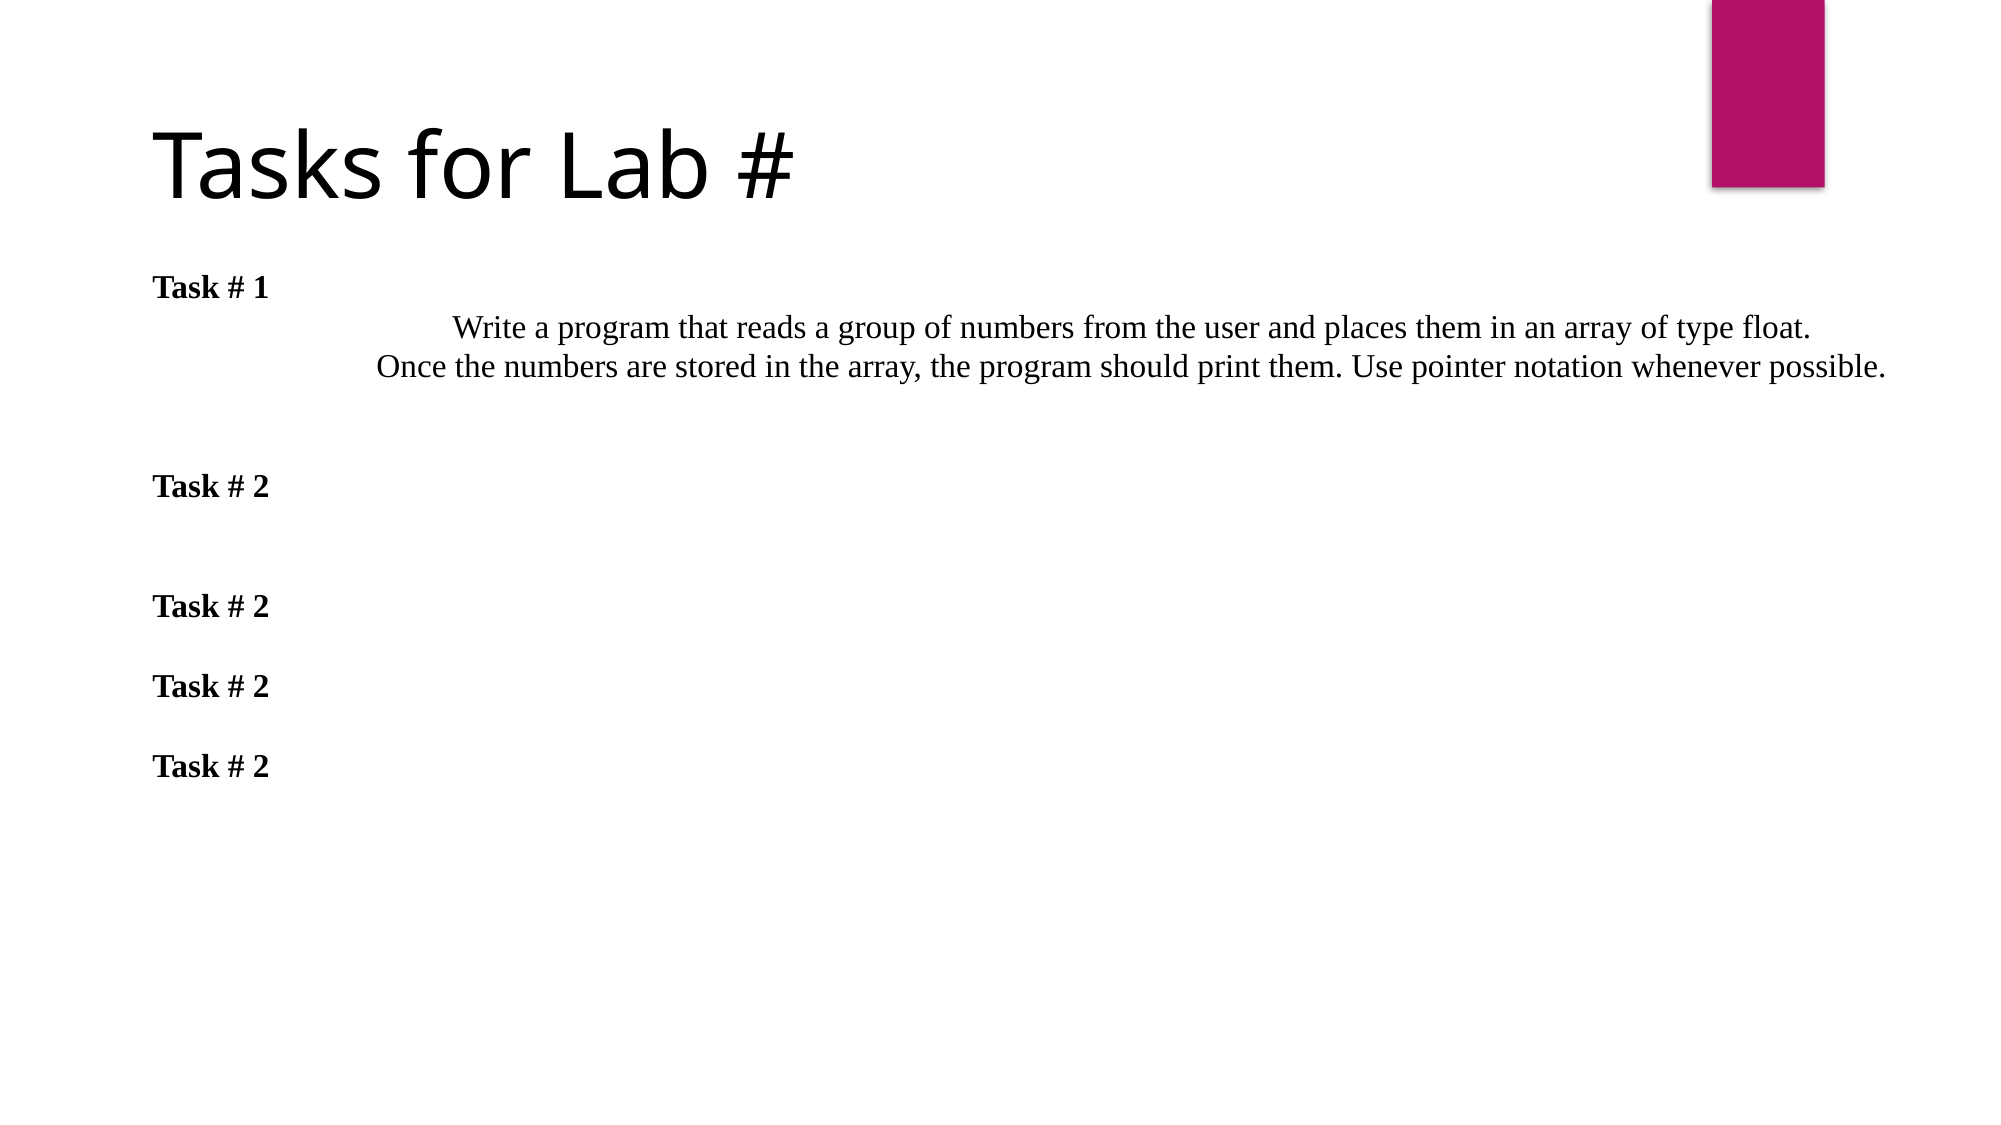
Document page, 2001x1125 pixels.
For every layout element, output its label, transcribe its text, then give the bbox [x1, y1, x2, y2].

text_box Tasks for Lab # [137, 59, 1863, 257]
text_box Task # 1 Write a program that reads a group of numbers from the user and places them in an array of type float. Once the numbers are stored in the array, the program should print them. Use pointer notation whenever possible. Task # 2 Task # 2 Task # 2 Task # 2 [137, 257, 1943, 1125]
